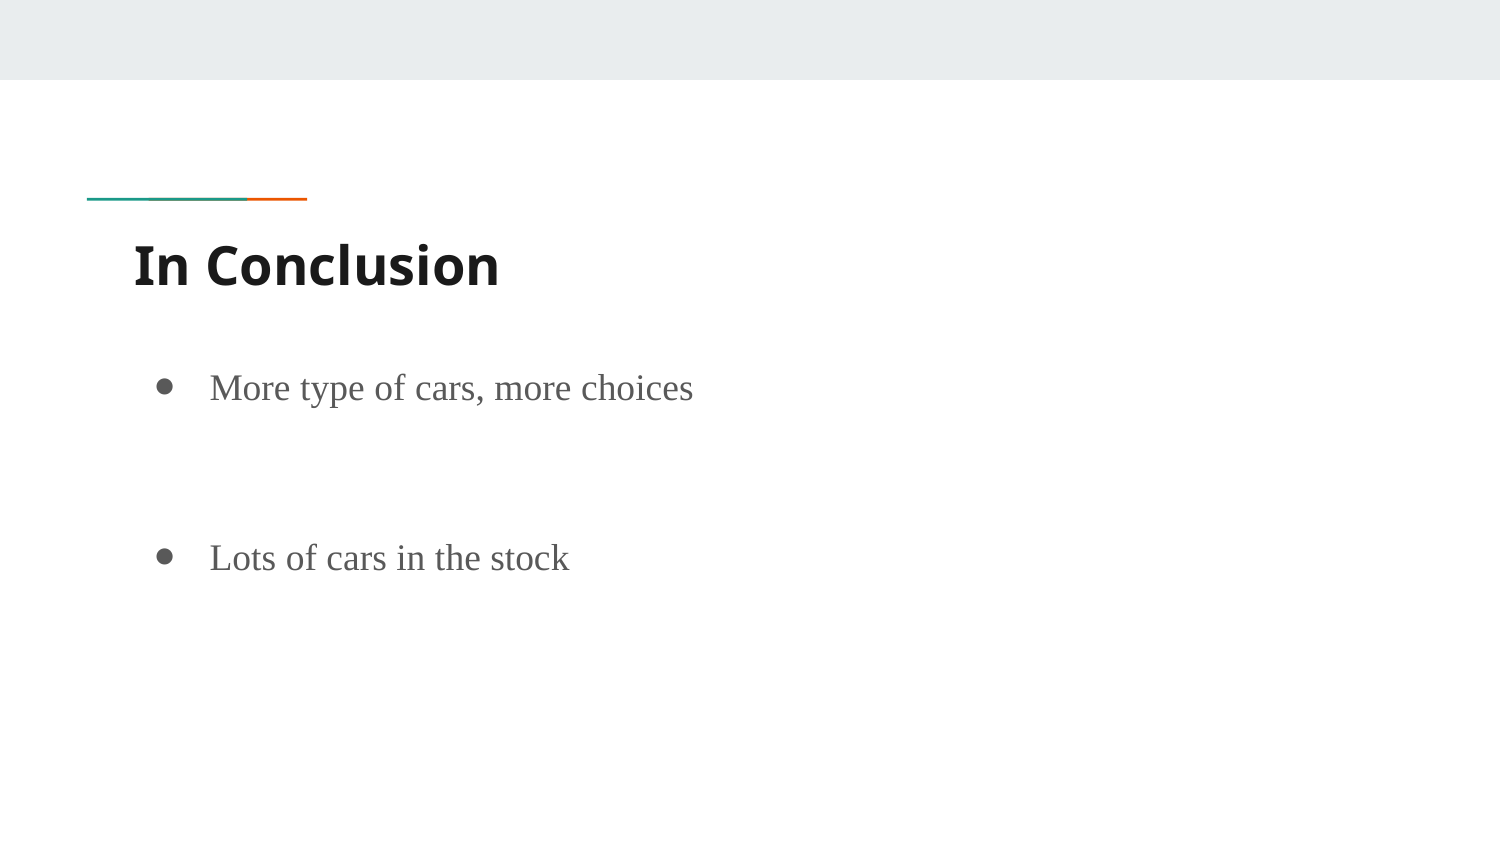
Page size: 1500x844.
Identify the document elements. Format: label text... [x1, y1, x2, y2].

list More type of cars, more choices Lots of cars in the stock [119, 341, 1381, 712]
title In Conclusion [119, 216, 1381, 305]
